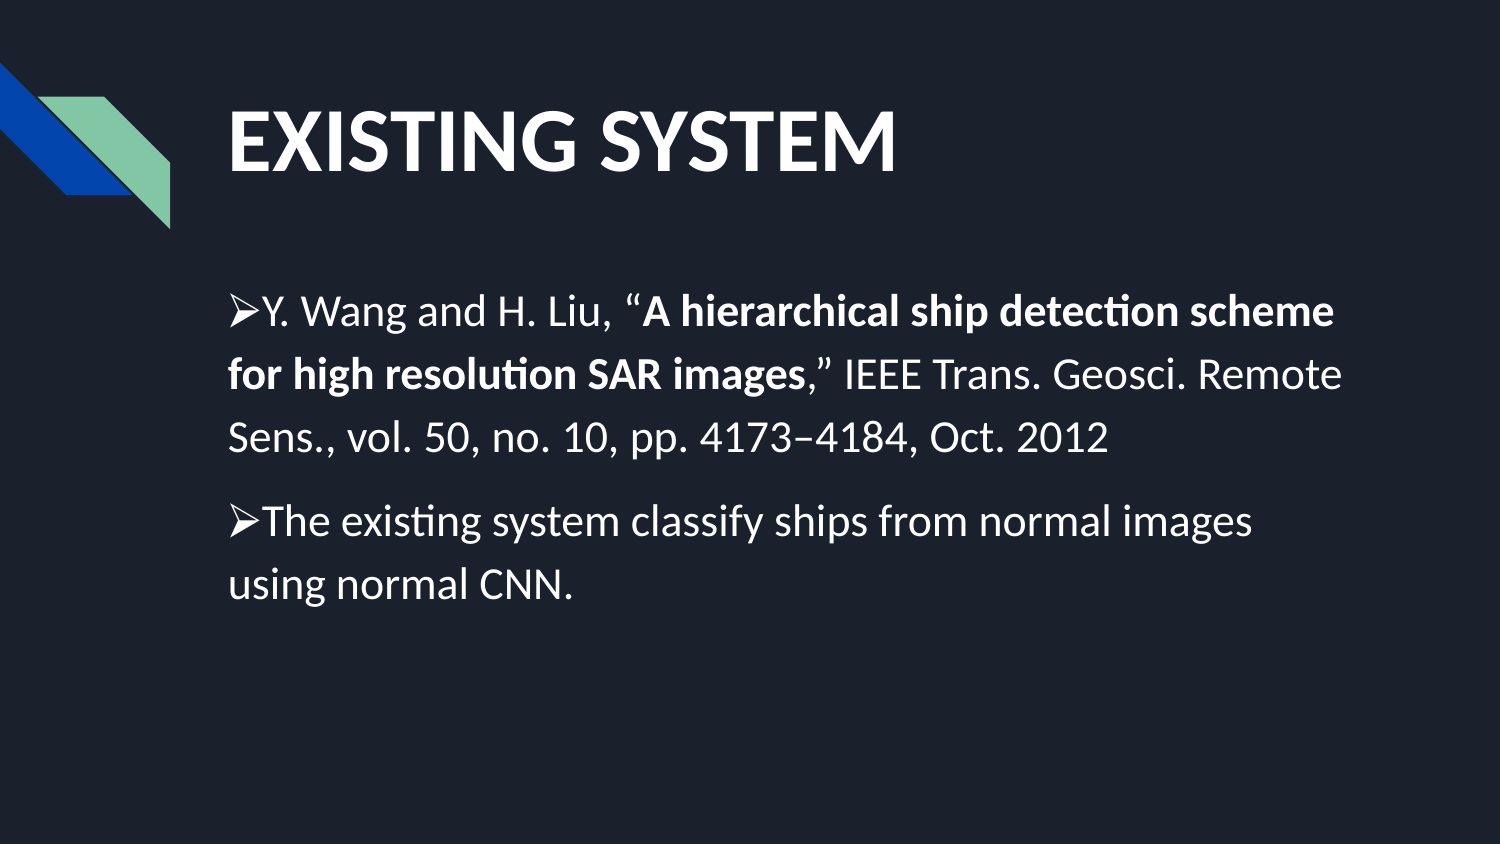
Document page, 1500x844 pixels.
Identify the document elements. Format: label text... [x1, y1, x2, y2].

title EXISTING SYSTEM [212, 64, 1368, 215]
list ⮚Y. Wang and H. Liu, “A hierarchical ship detection scheme for high resolution SAR images,” IEEE Trans. Geosci. Remote Sens., vol. 50, no. 10, pp. 4173–4184, Oct. 2012 ⮚The existing system classify ships from normal images using normal CNN. [212, 257, 1368, 735]
